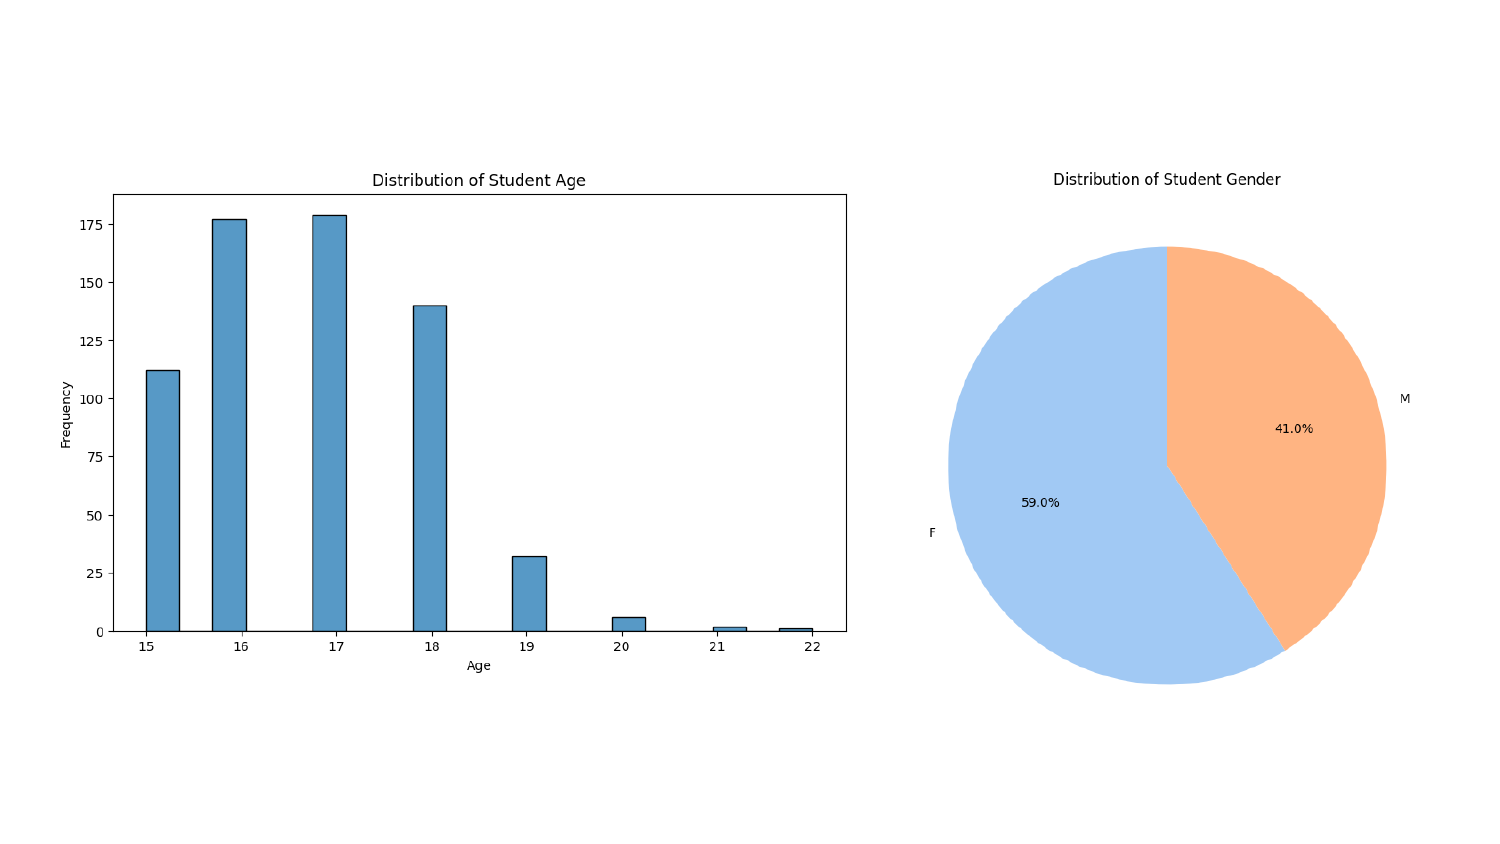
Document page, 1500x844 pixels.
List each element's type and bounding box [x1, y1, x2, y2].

picture [49, 162, 855, 681]
picture [884, 162, 1451, 749]
